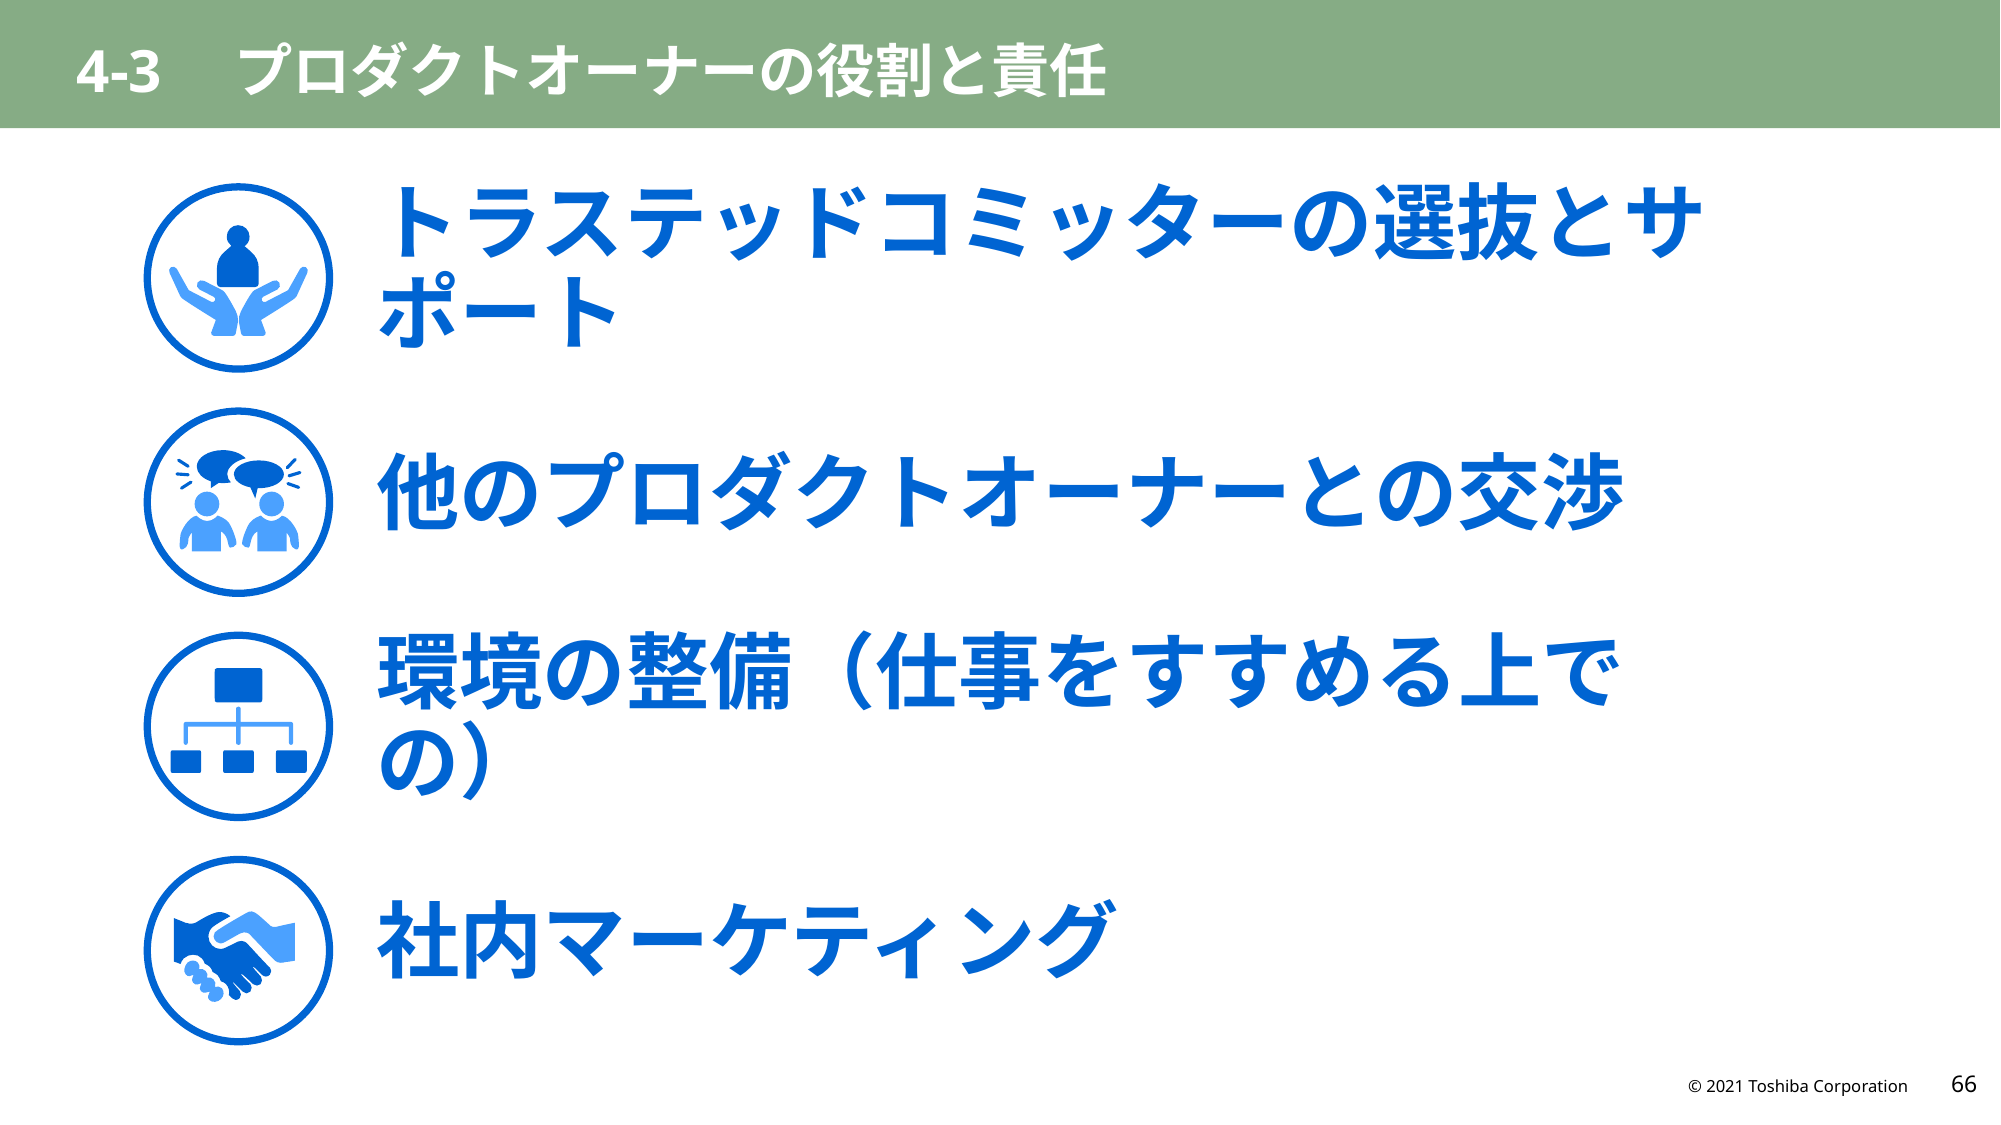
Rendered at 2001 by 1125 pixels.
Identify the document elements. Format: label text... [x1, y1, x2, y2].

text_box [147, 635, 1735, 818]
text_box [147, 859, 1735, 1042]
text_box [147, 411, 1735, 594]
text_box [147, 186, 1735, 370]
title 4-3 プロダクトオーナーの役割と責任 [0, 0, 1877, 123]
